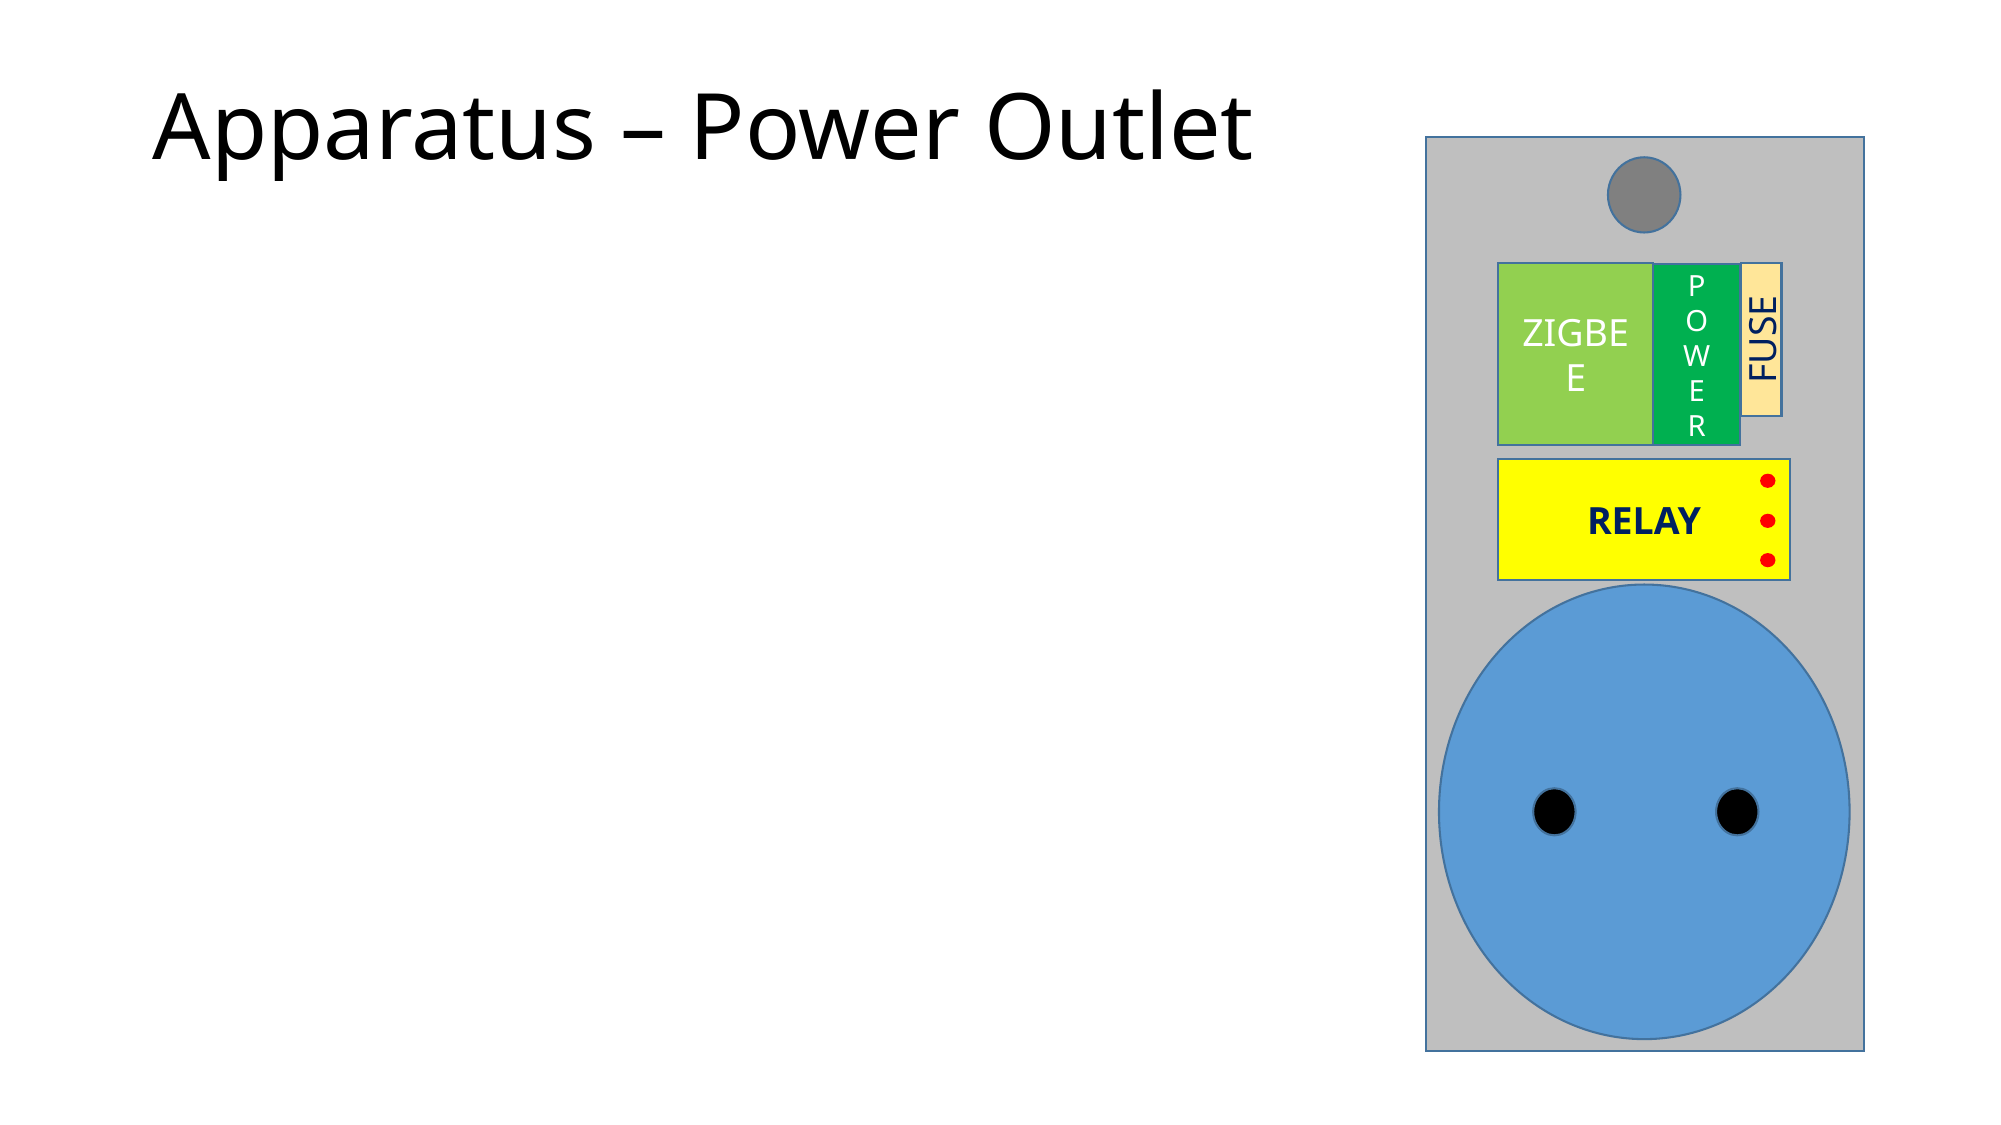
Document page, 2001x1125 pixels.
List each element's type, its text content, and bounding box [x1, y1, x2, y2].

text_box [1532, 787, 1577, 837]
text_box [1715, 787, 1760, 837]
text_box ZIGBEE [1497, 262, 1654, 446]
text_box [1606, 156, 1682, 234]
title Apparatus – Power Outlet [137, 59, 1863, 200]
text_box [1498, 459, 1791, 580]
text_box [1425, 136, 1865, 1052]
text_box P O W E R [1654, 263, 1741, 446]
text_box [1437, 583, 1851, 1041]
text_box FUSE [1740, 262, 1783, 417]
